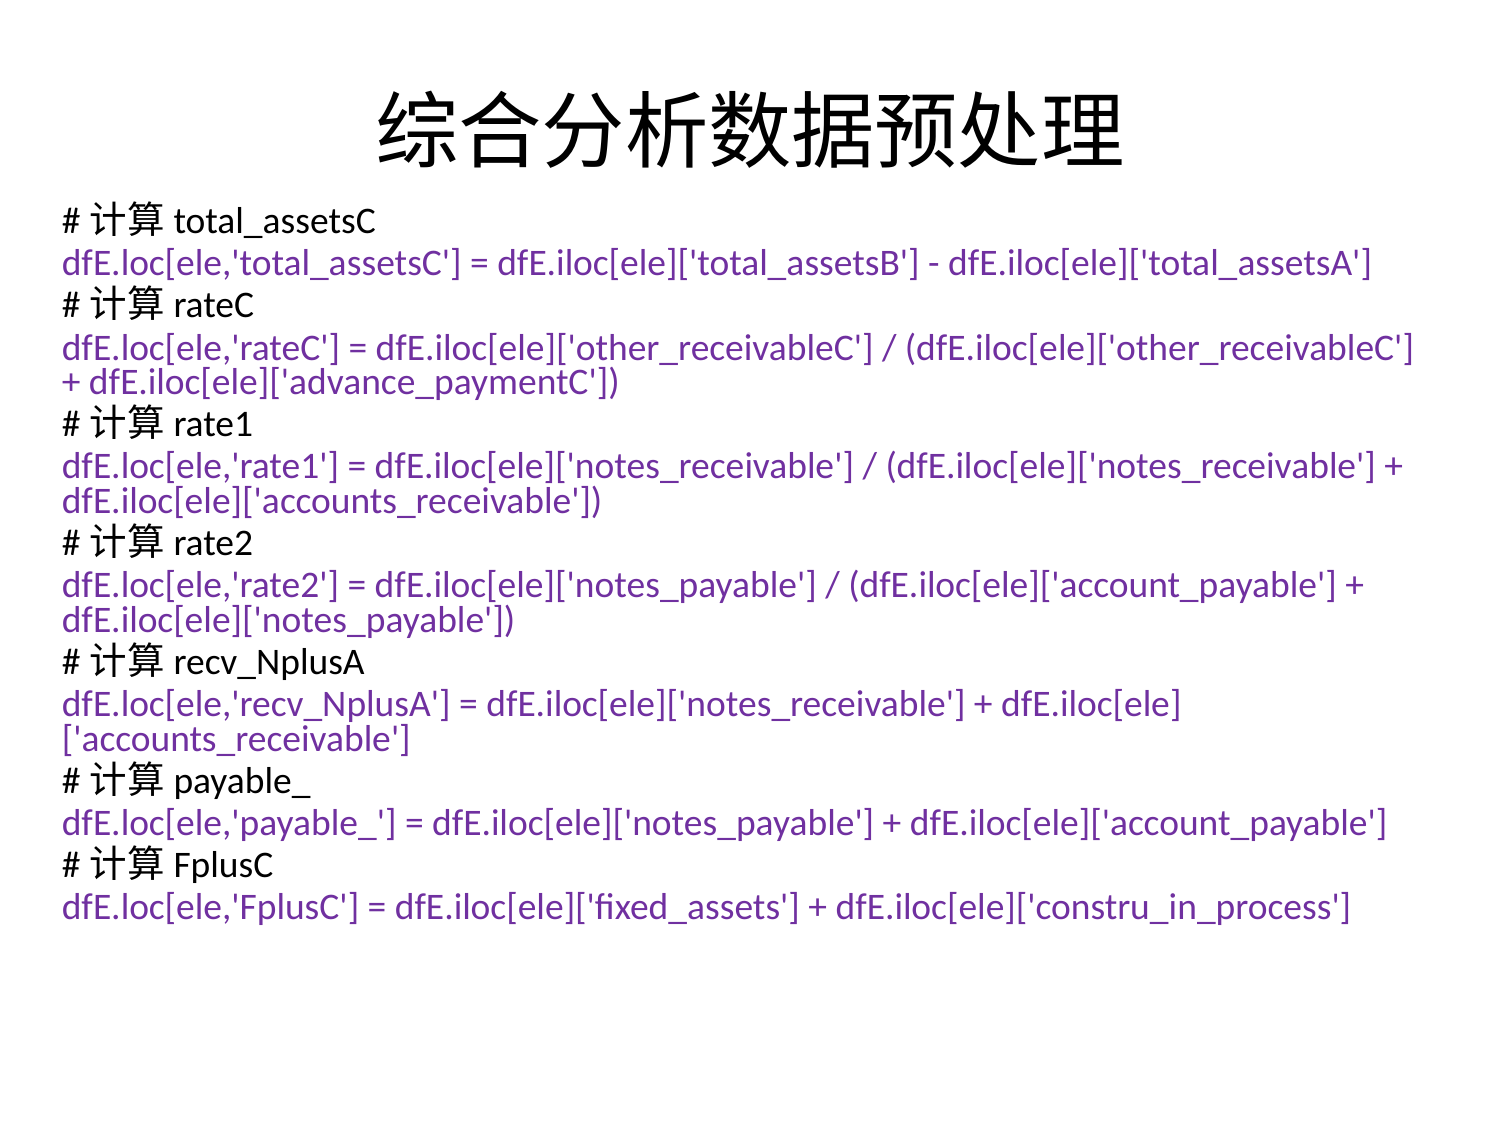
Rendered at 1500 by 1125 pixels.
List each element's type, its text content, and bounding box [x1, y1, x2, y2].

list #计算total_assetsC dfE.loc[ele,'total_assetsC'] = dfE.iloc[ele]['total_assetsB'] - dfE.iloc[ele]['total_assetsA'] #计算rateC dfE.loc[ele,'rateC'] = dfE.iloc[ele]['other_receivableC'] / (dfE.iloc[ele]['other_receivableC'] + dfE.iloc[ele]['advance_paymentC']) #计算rate1 dfE.loc[ele,'rate1'] = dfE.iloc[ele]['notes_receivable'] / (dfE.iloc[ele]['notes_receivable'] + dfE.iloc[ele]['accounts_receivable']) #计算rate2 dfE.loc[ele,'rate2'] = dfE.iloc[ele]['notes_payable'] / (dfE.iloc[ele]['account_payable'] + dfE.iloc[ele]['notes_payable']) #计算recv_NplusA dfE.loc[ele,'recv_NplusA'] = dfE.iloc[ele]['notes_receivable'] + dfE.iloc[ele]['accounts_receivable'] #计算payable_ dfE.loc[ele,'payable_'] = dfE.iloc[ele]['notes_payable'] + dfE.iloc[ele]['account_payable'] #计算FplusC dfE.loc[ele,'FplusC'] = dfE.iloc[ele]['fixed_assets'] + dfE.iloc[ele]['constru_in_process'] [46, 199, 1454, 1079]
title 综合分析数据预处理 [75, 45, 1425, 199]
